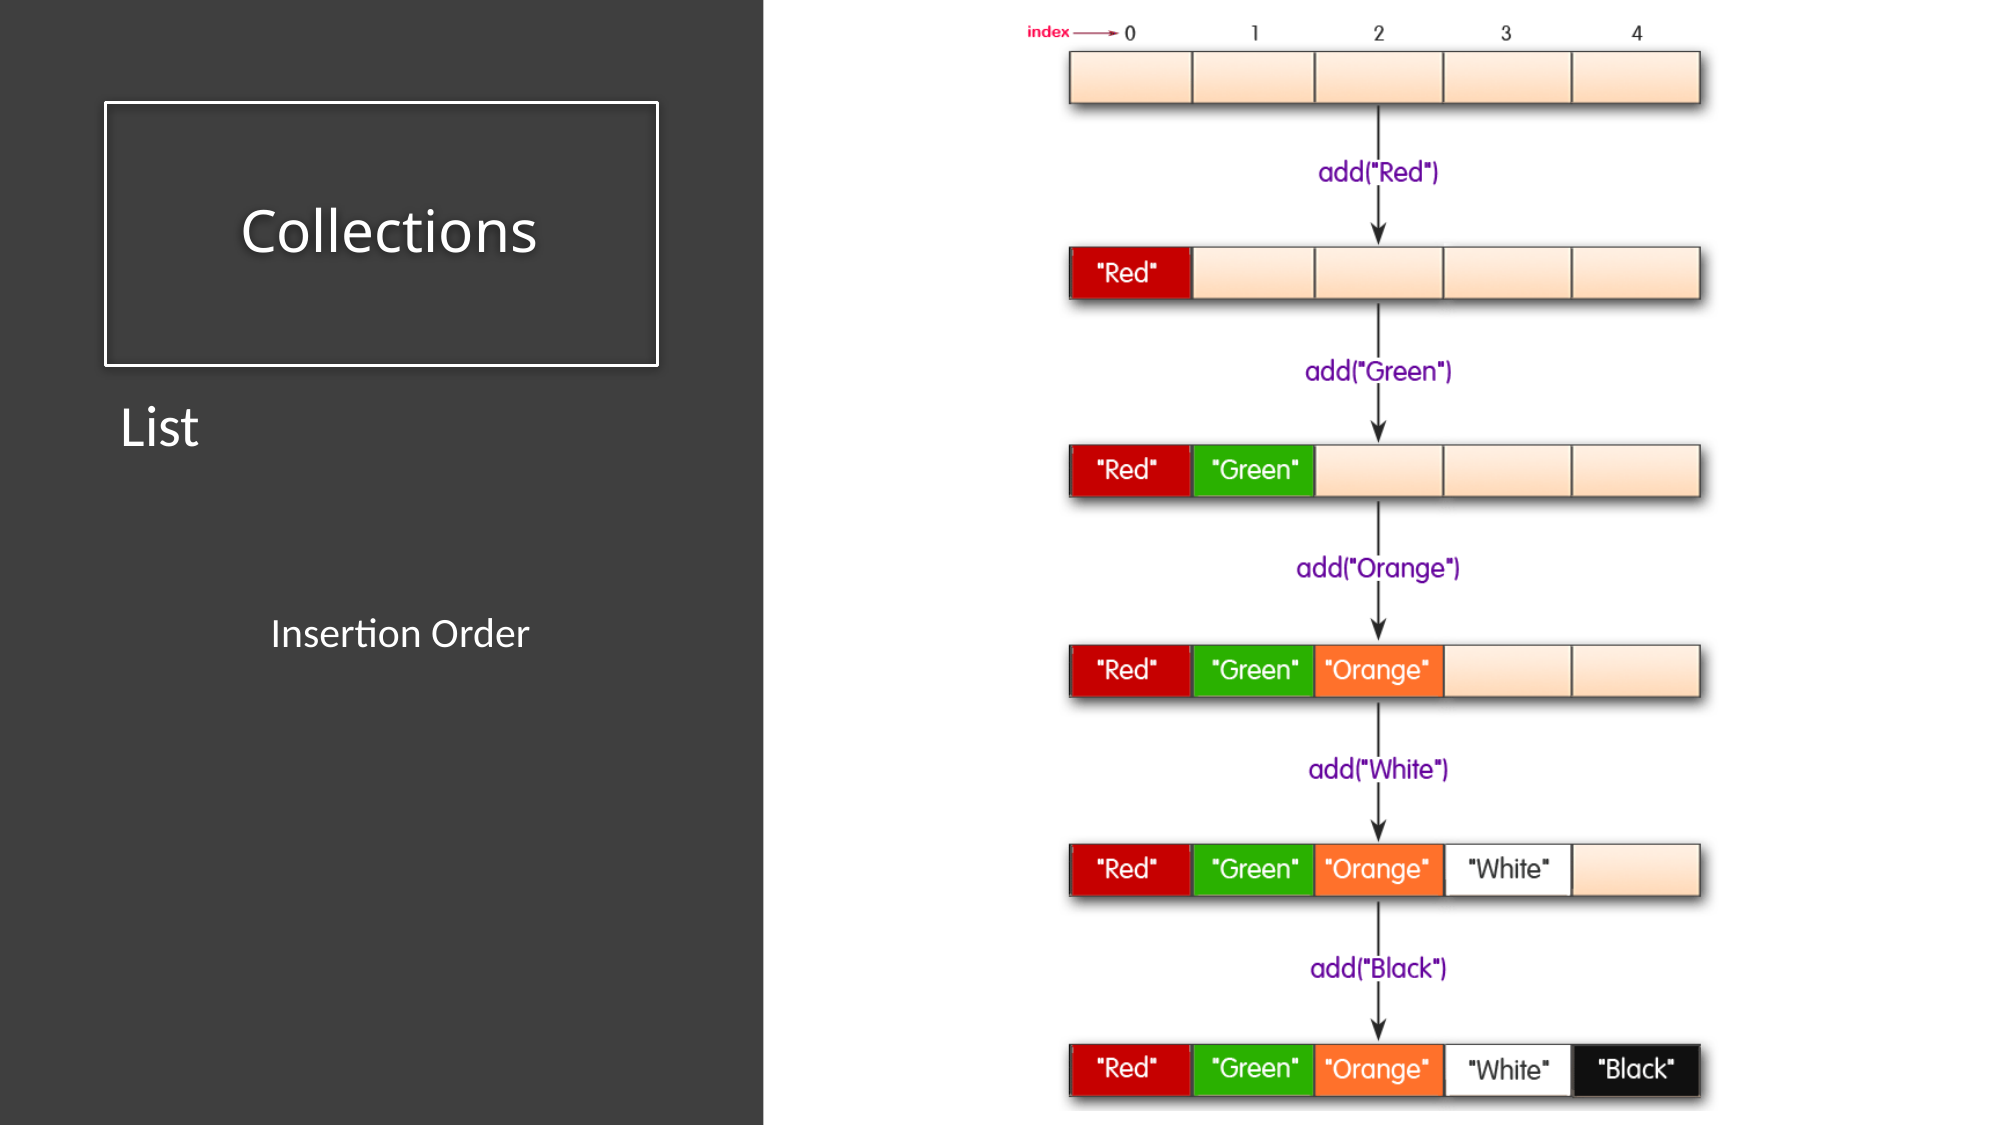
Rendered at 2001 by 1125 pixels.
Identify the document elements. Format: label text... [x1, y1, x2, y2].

text_box [0, 0, 764, 1125]
title Collections [105, 102, 658, 366]
list List Insertion Order [105, 388, 658, 1105]
picture [1018, 14, 1738, 1111]
